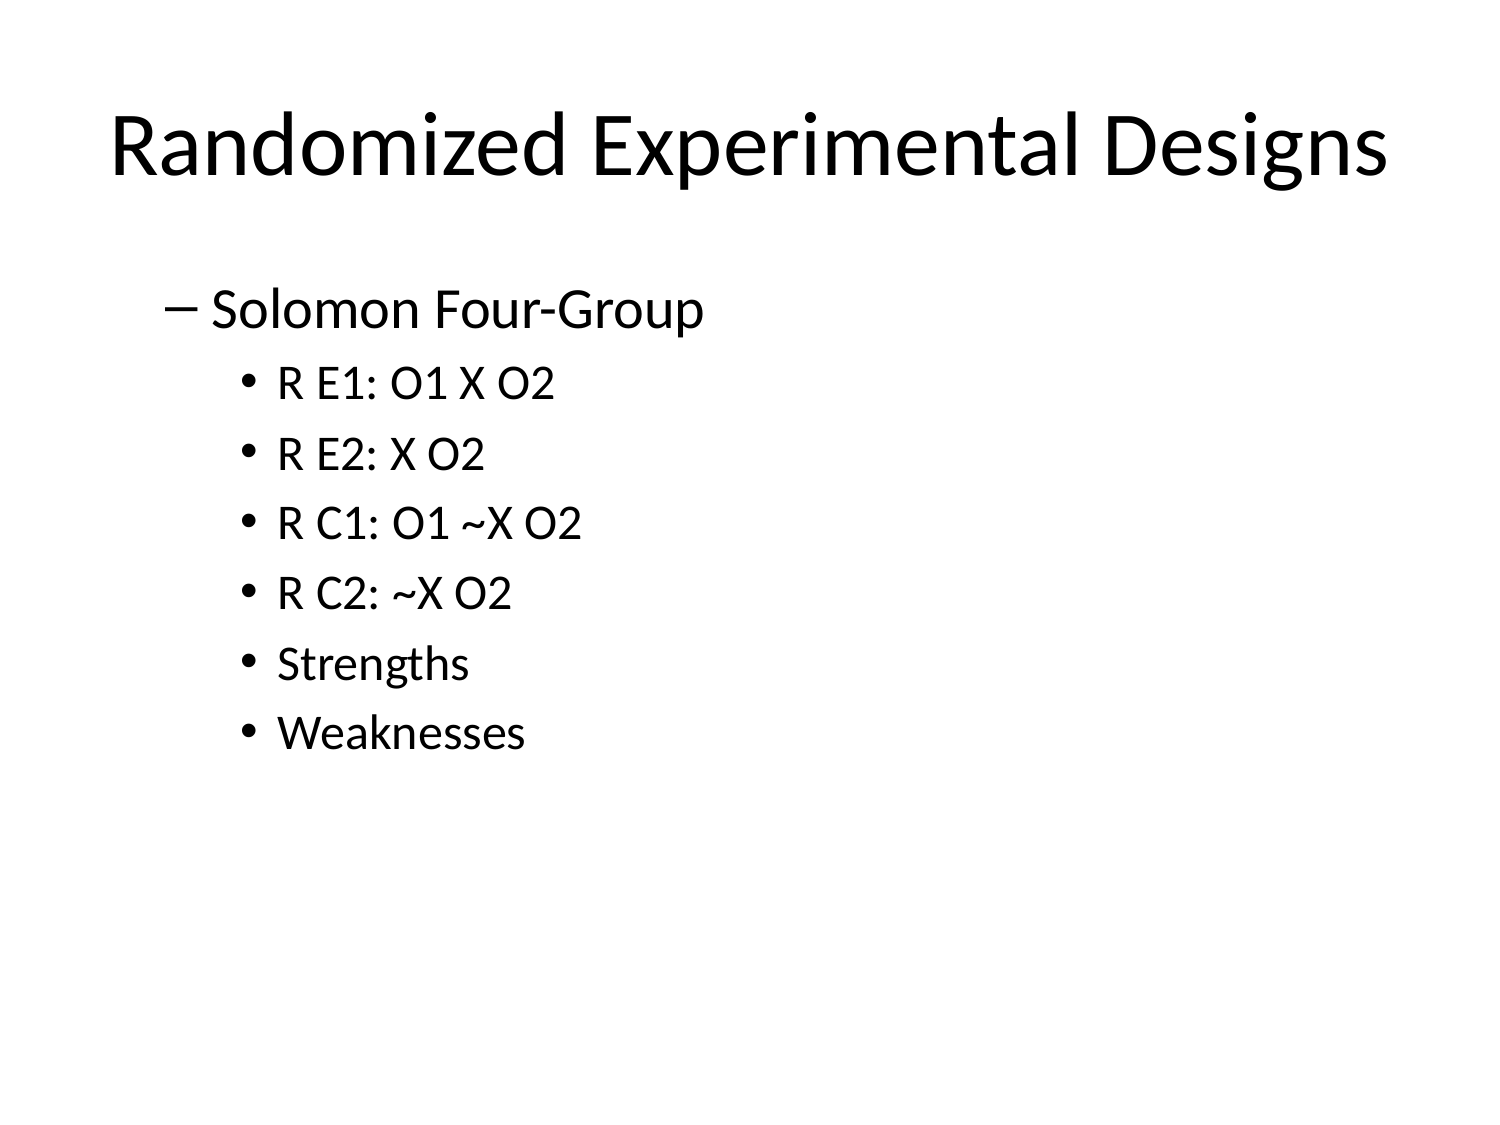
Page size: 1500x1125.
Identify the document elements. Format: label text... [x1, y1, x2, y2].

list Solomon Four-Group R E1: O1 X O2 R E2: X O2 R C1: O1 ~X O2 R C2: ~X O2 Strengths Weaknesses [75, 262, 1425, 1005]
title Randomized Experimental Designs [75, 45, 1425, 233]
